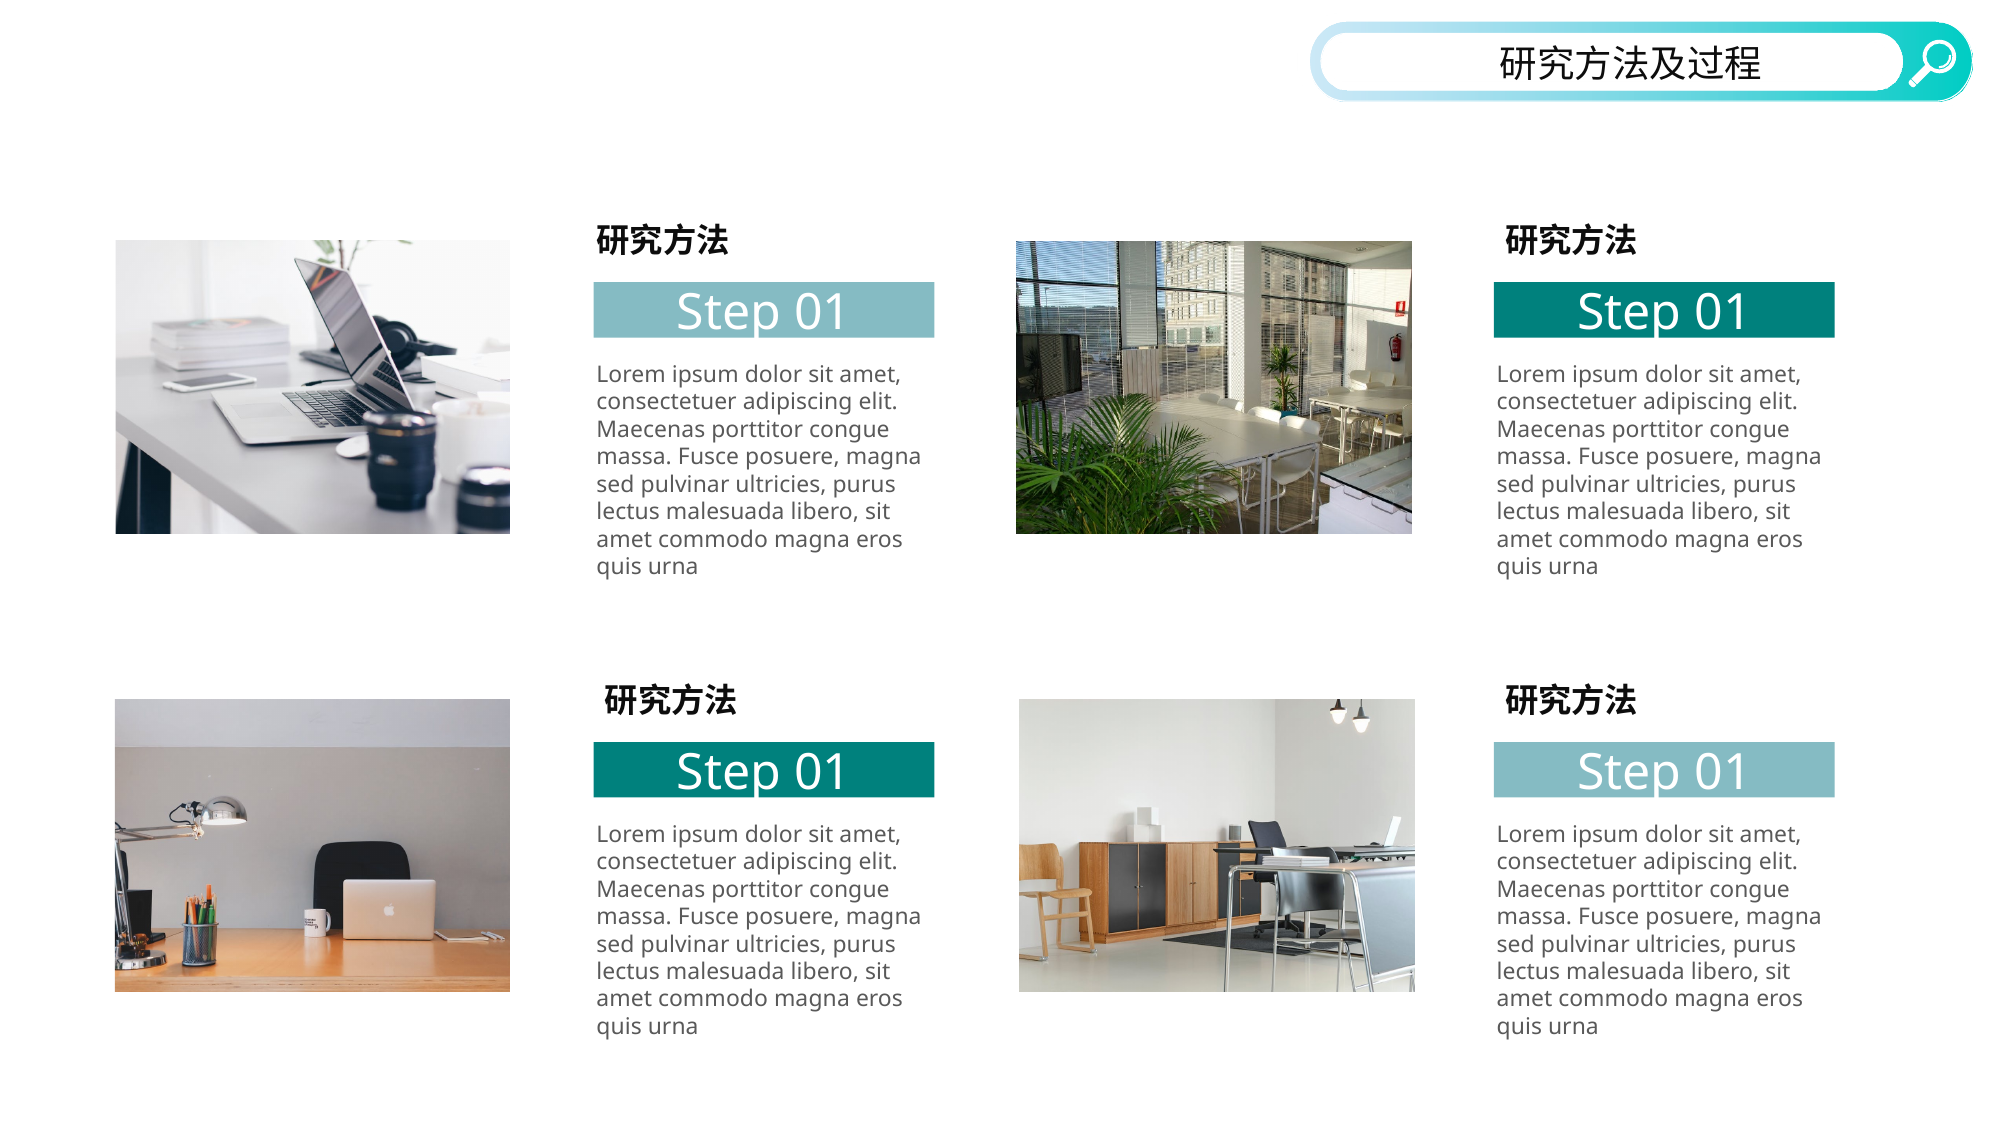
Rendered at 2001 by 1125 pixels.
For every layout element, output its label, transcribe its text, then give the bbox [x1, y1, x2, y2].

text_box 研究方法 [1490, 672, 1654, 727]
text_box Lorem ipsum dolor sit amet, consectetuer adipiscing elit. Maecenas porttitor congue massa. Fusce posuere, magna sed pulvinar ultricies, purus lectus malesuada libero, sit amet commodo magna eros quis urna [581, 811, 953, 1047]
text_box Lorem ipsum dolor sit amet, consectetuer adipiscing elit. Maecenas porttitor congue massa. Fusce posuere, magna sed pulvinar ultricies, purus lectus malesuada libero, sit amet commodo magna eros quis urna [581, 351, 953, 587]
text_box Step 01 [593, 281, 935, 339]
picture [1016, 241, 1412, 534]
text_box 研究方法 [1490, 212, 1654, 267]
text_box 研究方法 [581, 212, 745, 267]
picture [1019, 699, 1415, 992]
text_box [1309, 21, 1973, 102]
text_box Step 01 [1493, 281, 1836, 339]
text_box Step 01 [593, 741, 935, 799]
text_box Lorem ipsum dolor sit amet, consectetuer adipiscing elit. Maecenas porttitor congue massa. Fusce posuere, magna sed pulvinar ultricies, purus lectus malesuada libero, sit amet commodo magna eros quis urna [1481, 351, 1853, 587]
text_box 研究方法 [589, 672, 753, 727]
text_box Lorem ipsum dolor sit amet, consectetuer adipiscing elit. Maecenas porttitor congue massa. Fusce posuere, magna sed pulvinar ultricies, purus lectus malesuada libero, sit amet commodo magna eros quis urna [1481, 811, 1853, 1047]
picture [114, 699, 511, 992]
text_box Step 01 [1493, 741, 1836, 799]
picture [115, 239, 510, 534]
